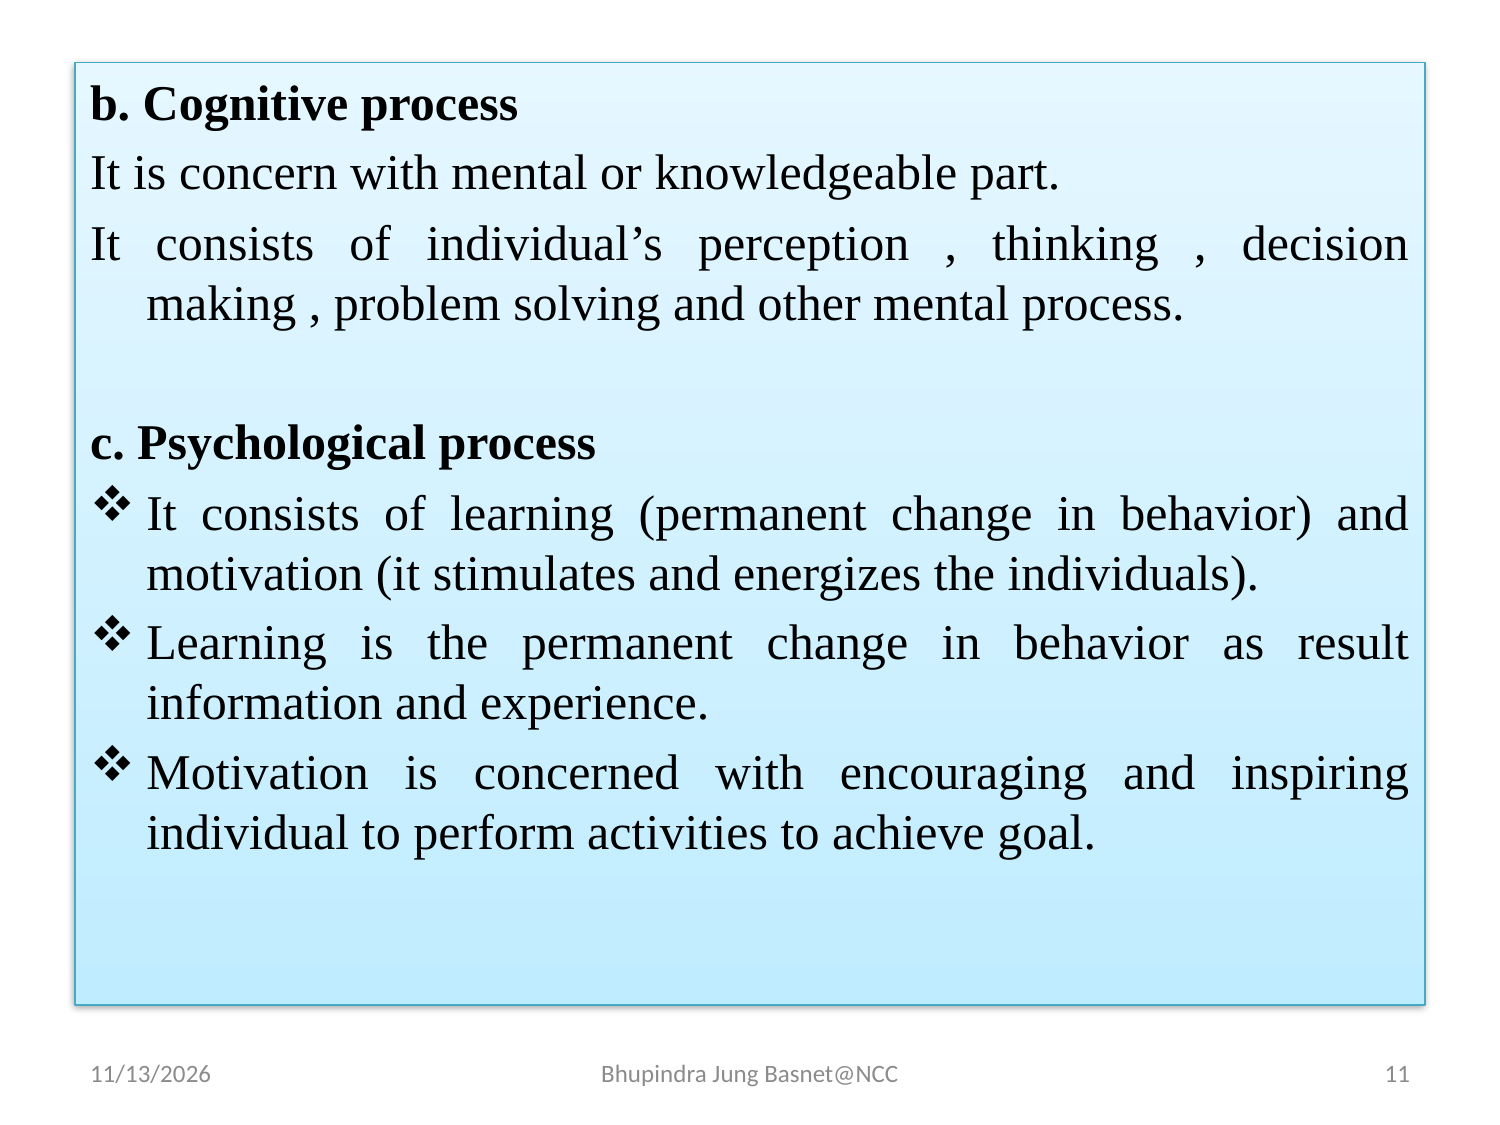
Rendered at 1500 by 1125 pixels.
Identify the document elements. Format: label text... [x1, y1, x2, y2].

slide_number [75, 1042, 425, 1103]
footer Bhupindra Jung Basnet@NCC [512, 1042, 988, 1103]
slide_number 11 [1074, 1042, 1425, 1103]
list b. Cognitive process It is concern with mental or knowledgeable part. It consists of individual’s perception , thinking , decision making , problem solving and other mental process. c. Psychological process It consists of learning (permanent change in behavior) and motivation (it stimulates and energizes the individuals). Learning is the permanent change in behavior as result information and experience. Motivation is concerned with encouraging and inspiring individual to perform activities to achieve goal. [74, 62, 1426, 1006]
